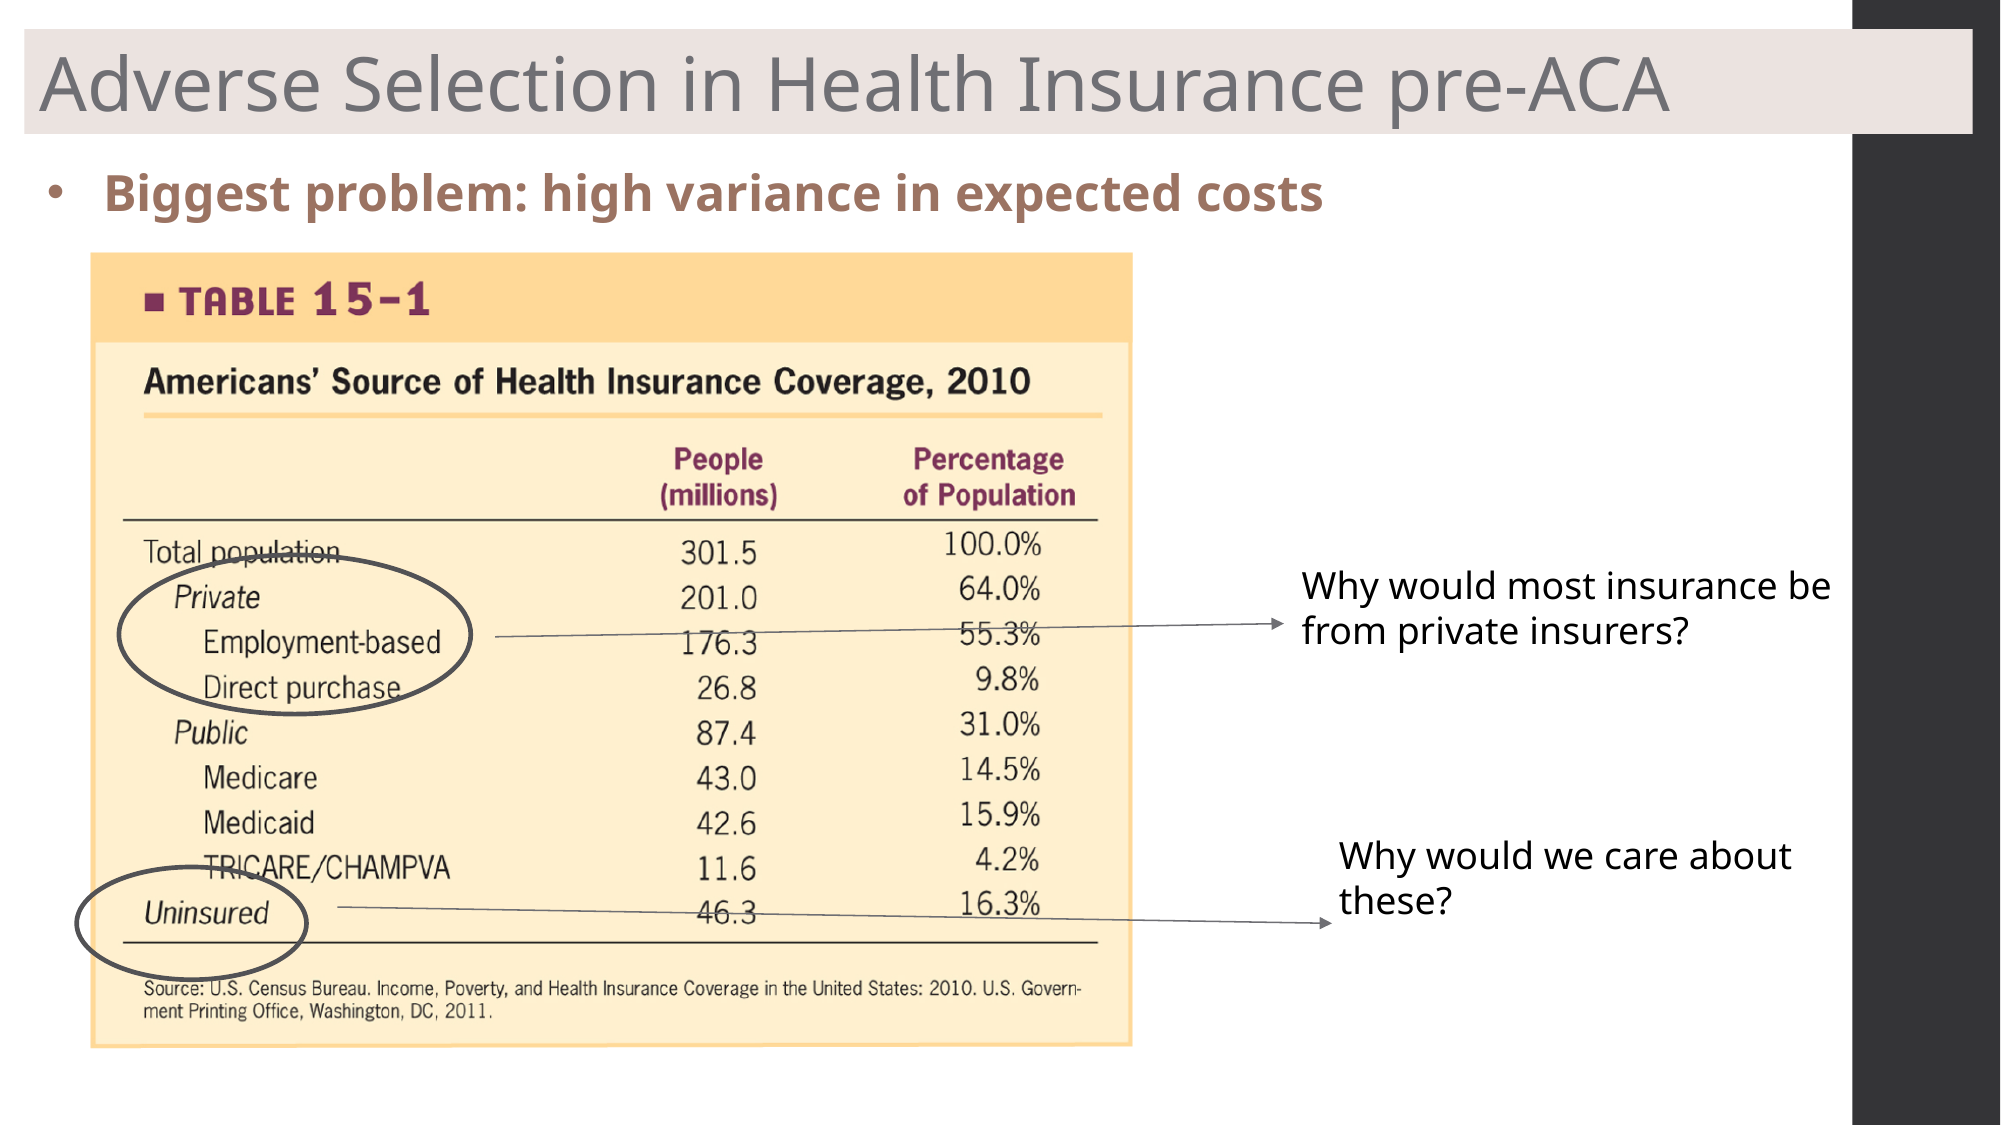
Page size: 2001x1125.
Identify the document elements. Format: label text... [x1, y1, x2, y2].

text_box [495, 623, 1285, 637]
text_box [336, 906, 1333, 924]
picture [76, 240, 1144, 1067]
text_box Why would most insurance be from private insurers? [1286, 554, 1854, 660]
text_box Adverse Selection in Health Insurance pre-ACA [24, 29, 1973, 134]
text_box Biggest problem: high variance in expected costs [32, 153, 1956, 229]
text_box Why would we care about these? [1324, 824, 1892, 930]
